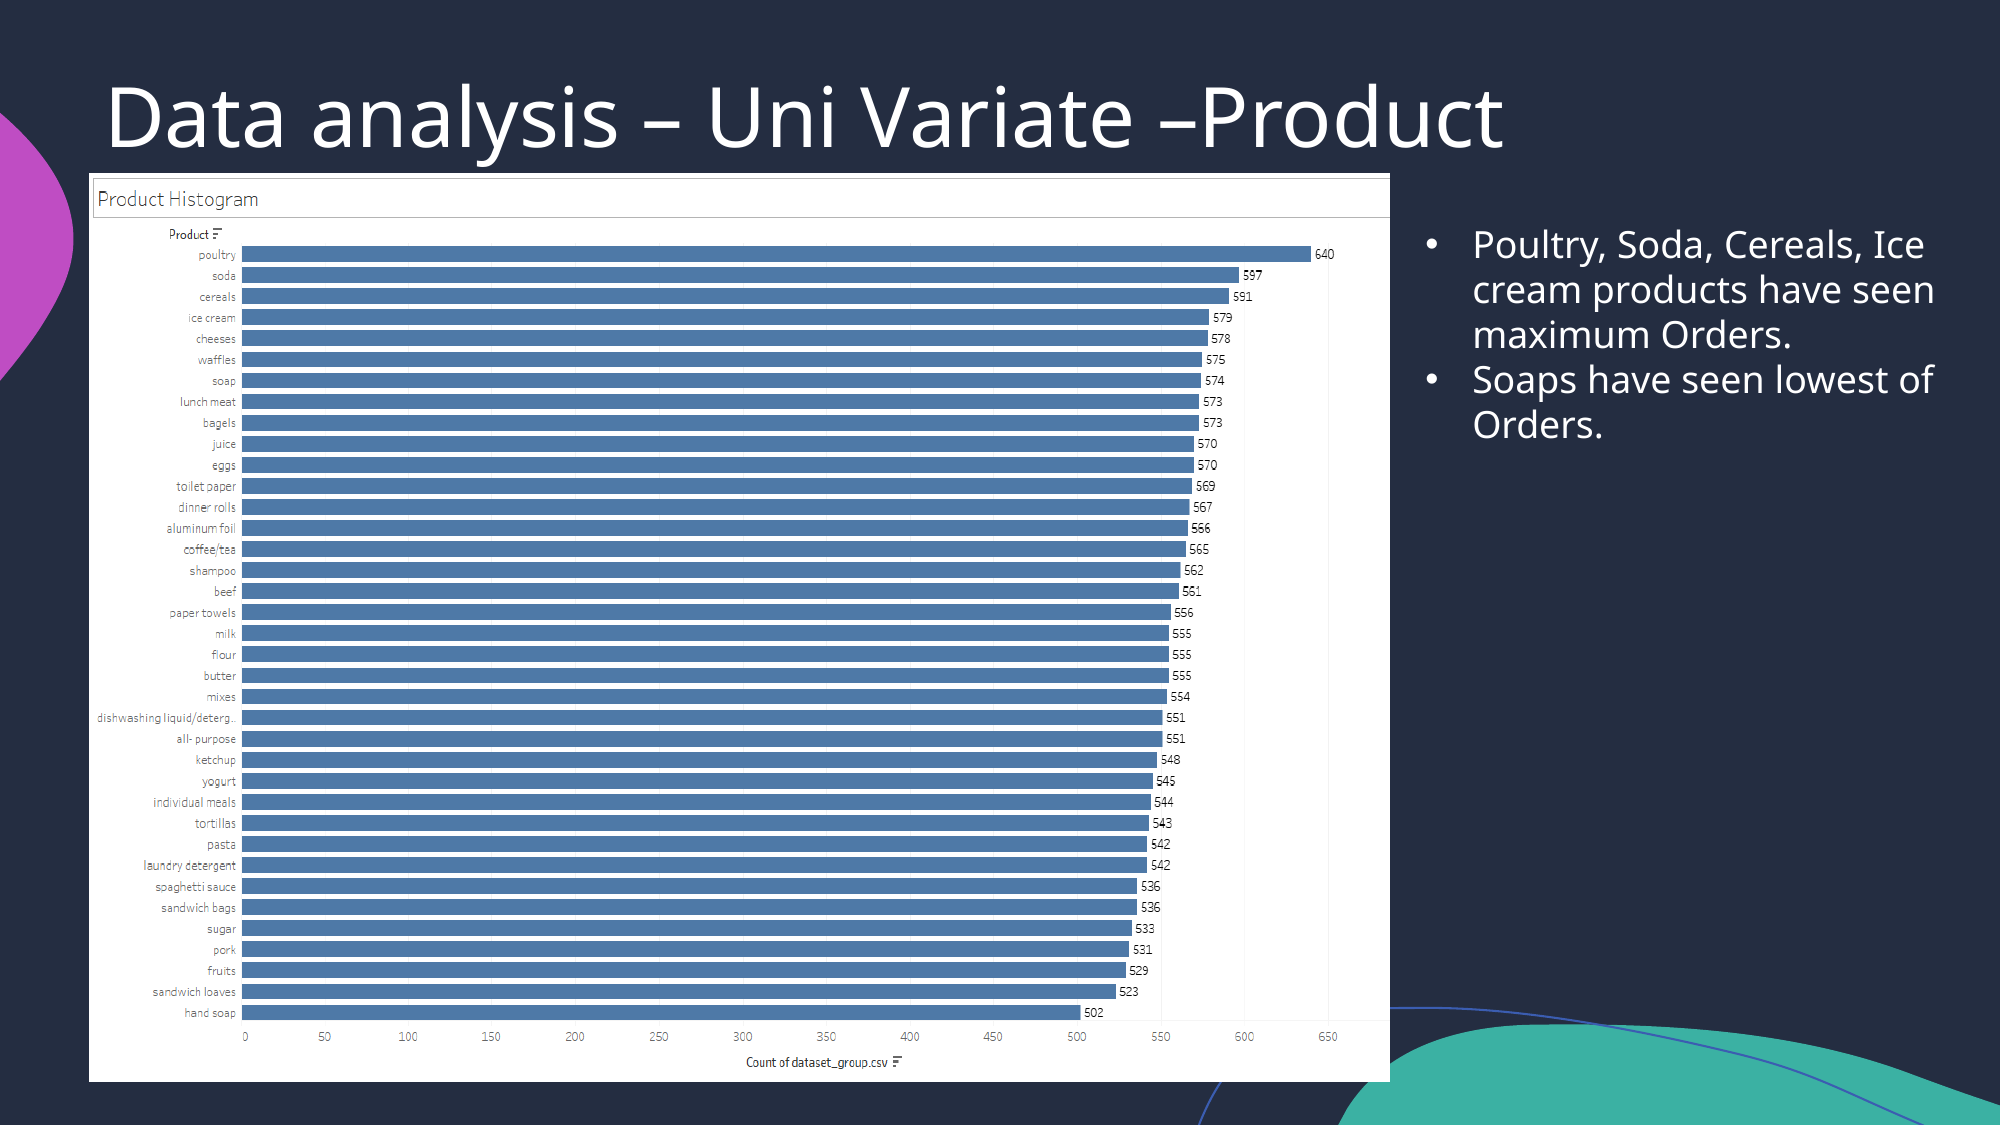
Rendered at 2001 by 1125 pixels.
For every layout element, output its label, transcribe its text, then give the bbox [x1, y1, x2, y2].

text_box Poultry, Soda, Cereals, Ice cream products have seen maximum Orders. Soaps have seen lowest of Orders. [1410, 213, 1986, 499]
title Data analysis – Uni Variate –Product [89, 0, 1840, 246]
picture [89, 173, 1390, 1082]
